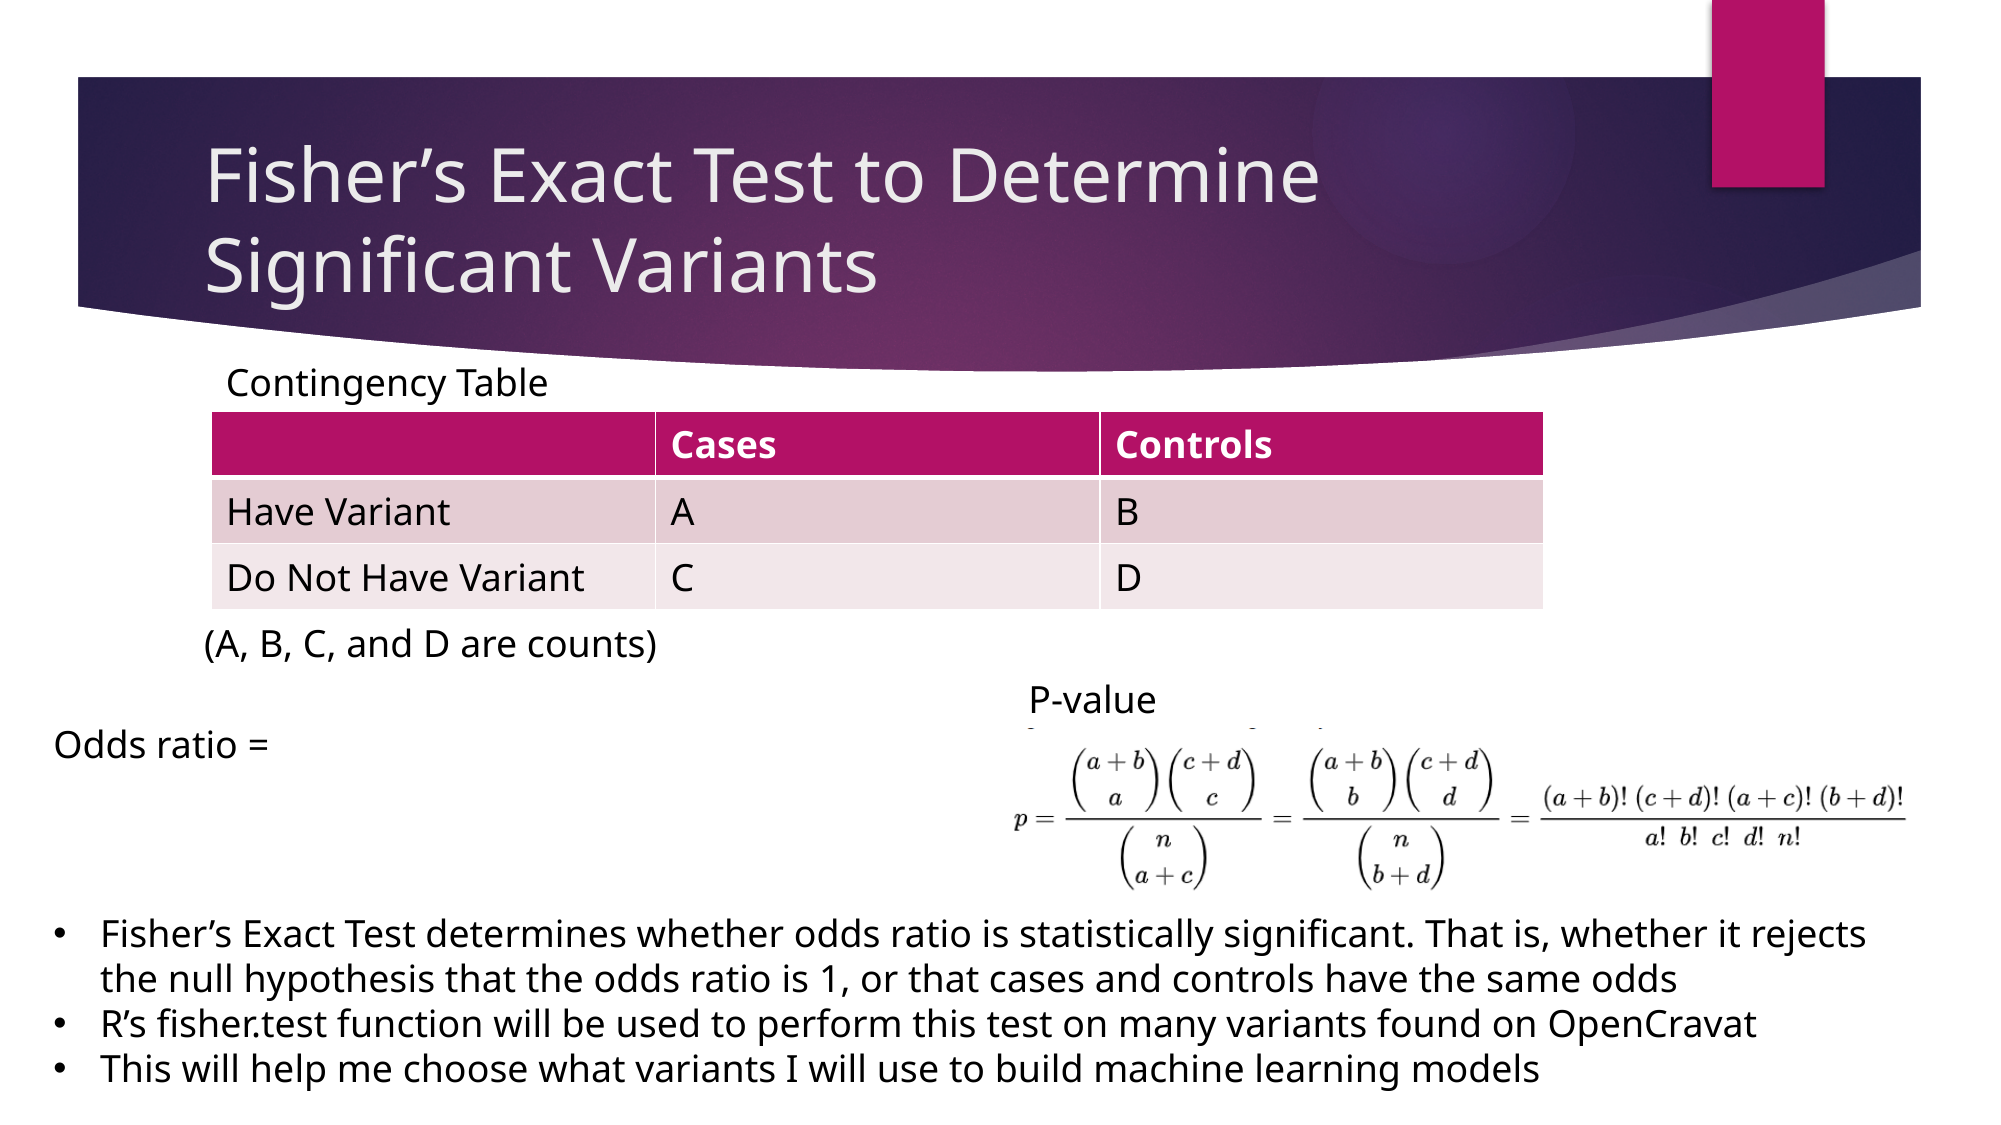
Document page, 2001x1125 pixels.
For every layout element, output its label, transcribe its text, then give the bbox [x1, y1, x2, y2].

table_header Cases [656, 412, 1099, 475]
table_header [212, 412, 655, 475]
table_cell B [1101, 480, 1543, 543]
table_cell C [656, 544, 1099, 609]
title Fisher’s Exact Test to Determine Significant Variants [189, 159, 1627, 276]
table_header Controls [1101, 412, 1543, 475]
table_cell Have Variant [212, 480, 655, 543]
text_box (A, B, C, and D are counts) [189, 612, 893, 673]
picture [977, 728, 2000, 903]
text_box Contingency Table [211, 351, 798, 412]
text_box P-value [1013, 668, 1545, 726]
text_box Fisher’s Exact Test determines whether odds ratio is statistically significant. That is, whether it rejects the null hypothesis that the odds ratio is 1, or that cases and controls have the same odds R’s fisher.test function will be used to perform this test on many variants found on OpenCravat This will help me choose what variants I will use to build machine learning models [38, 902, 1920, 1098]
table_cell Do Not Have Variant [212, 544, 655, 609]
table_cell D [1101, 544, 1543, 609]
table_cell A [656, 480, 1099, 543]
